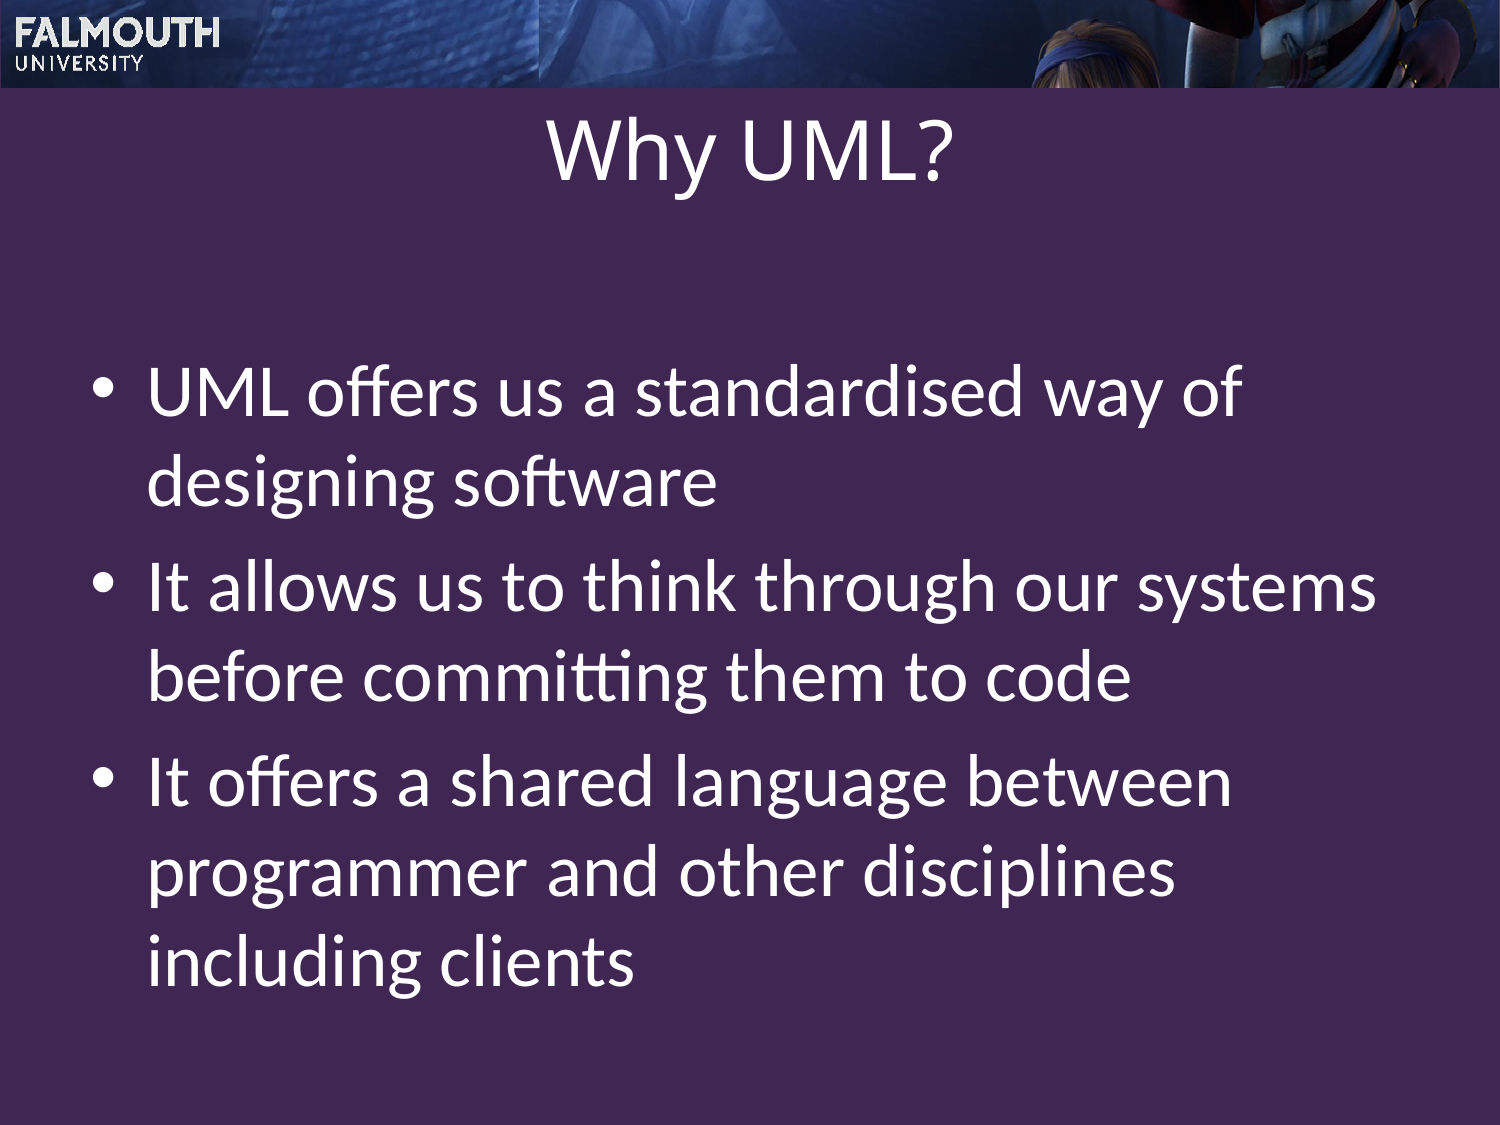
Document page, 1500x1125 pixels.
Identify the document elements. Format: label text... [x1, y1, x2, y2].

picture [0, 0, 1500, 90]
list UML offers us a standardised way of designing software It allows us to think through our systems before committing them to code It offers a shared language between programmer and other disciplines including clients [75, 243, 1425, 1100]
title Why UML? [75, 90, 1425, 194]
